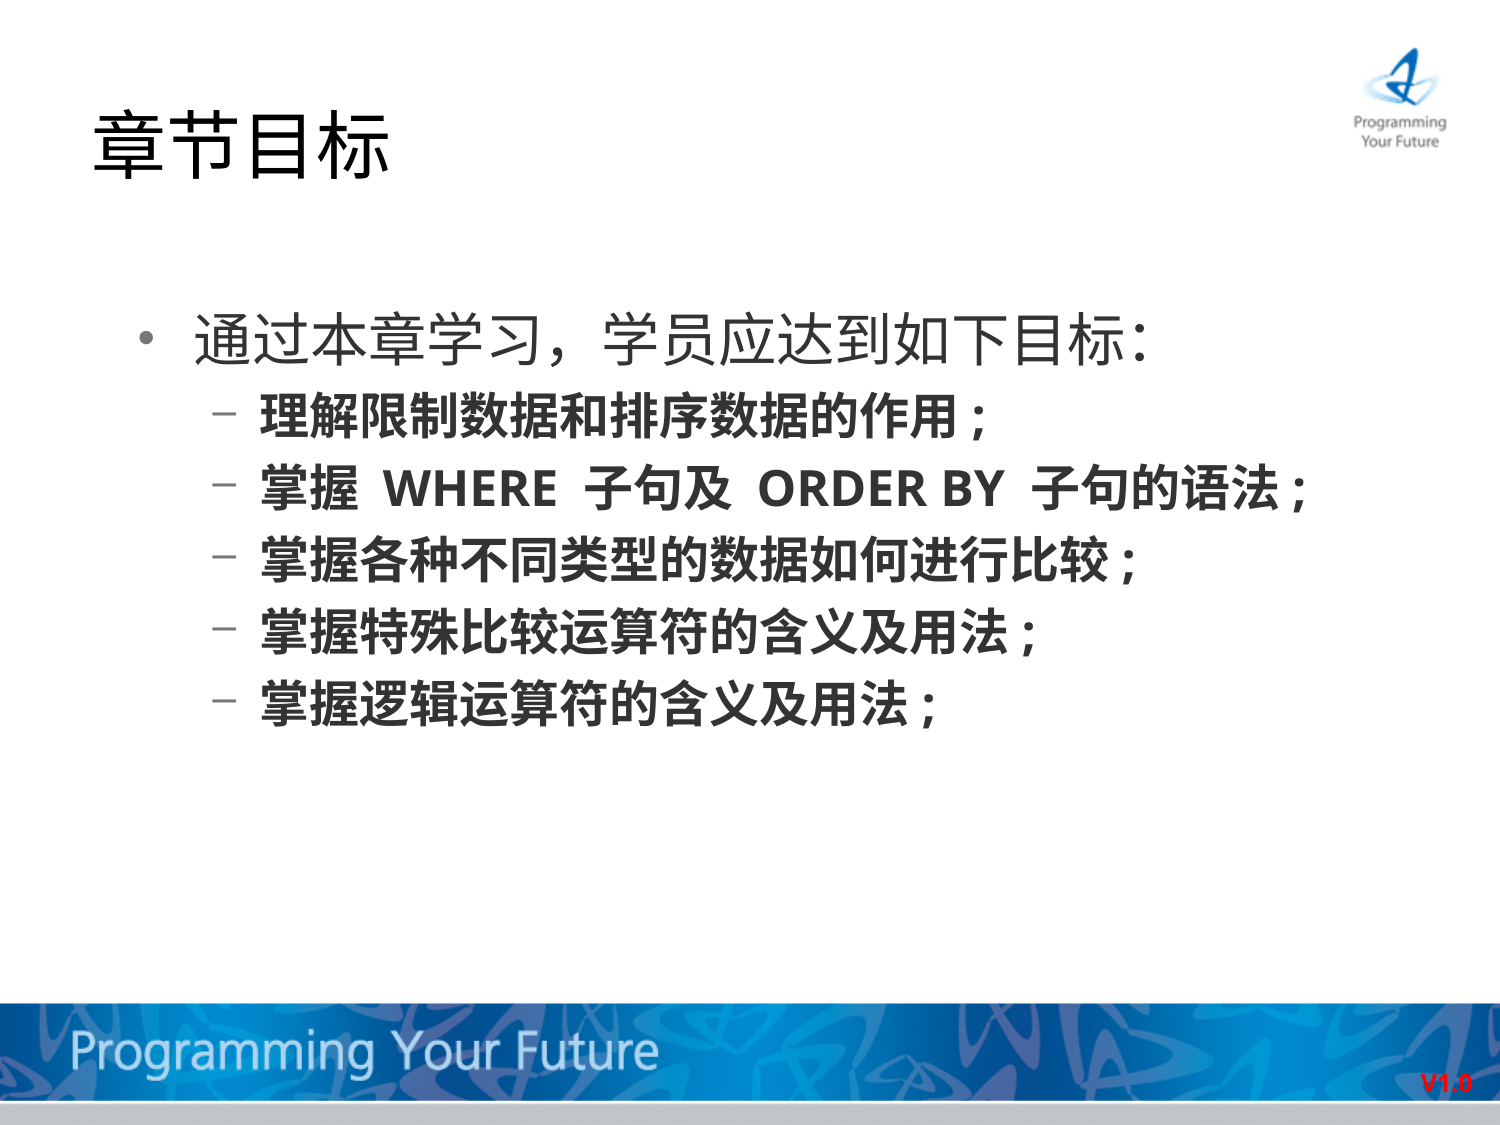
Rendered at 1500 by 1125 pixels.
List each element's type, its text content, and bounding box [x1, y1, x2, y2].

picture [0, 997, 1500, 1125]
picture [1340, 42, 1461, 157]
text_box 通过本章学习，学员应达到如下目标： 理解限制数据和排序数据的作用; 掌握 WHERE 子句及 ORDER BY 子句的语法; 掌握各种不同类型的数据如何进行比较; 掌握特殊比较运算符的含义及用法; 掌握逻辑运算符的含义及用法; [122, 281, 1447, 969]
text_box 章节目标 [76, 91, 1352, 279]
